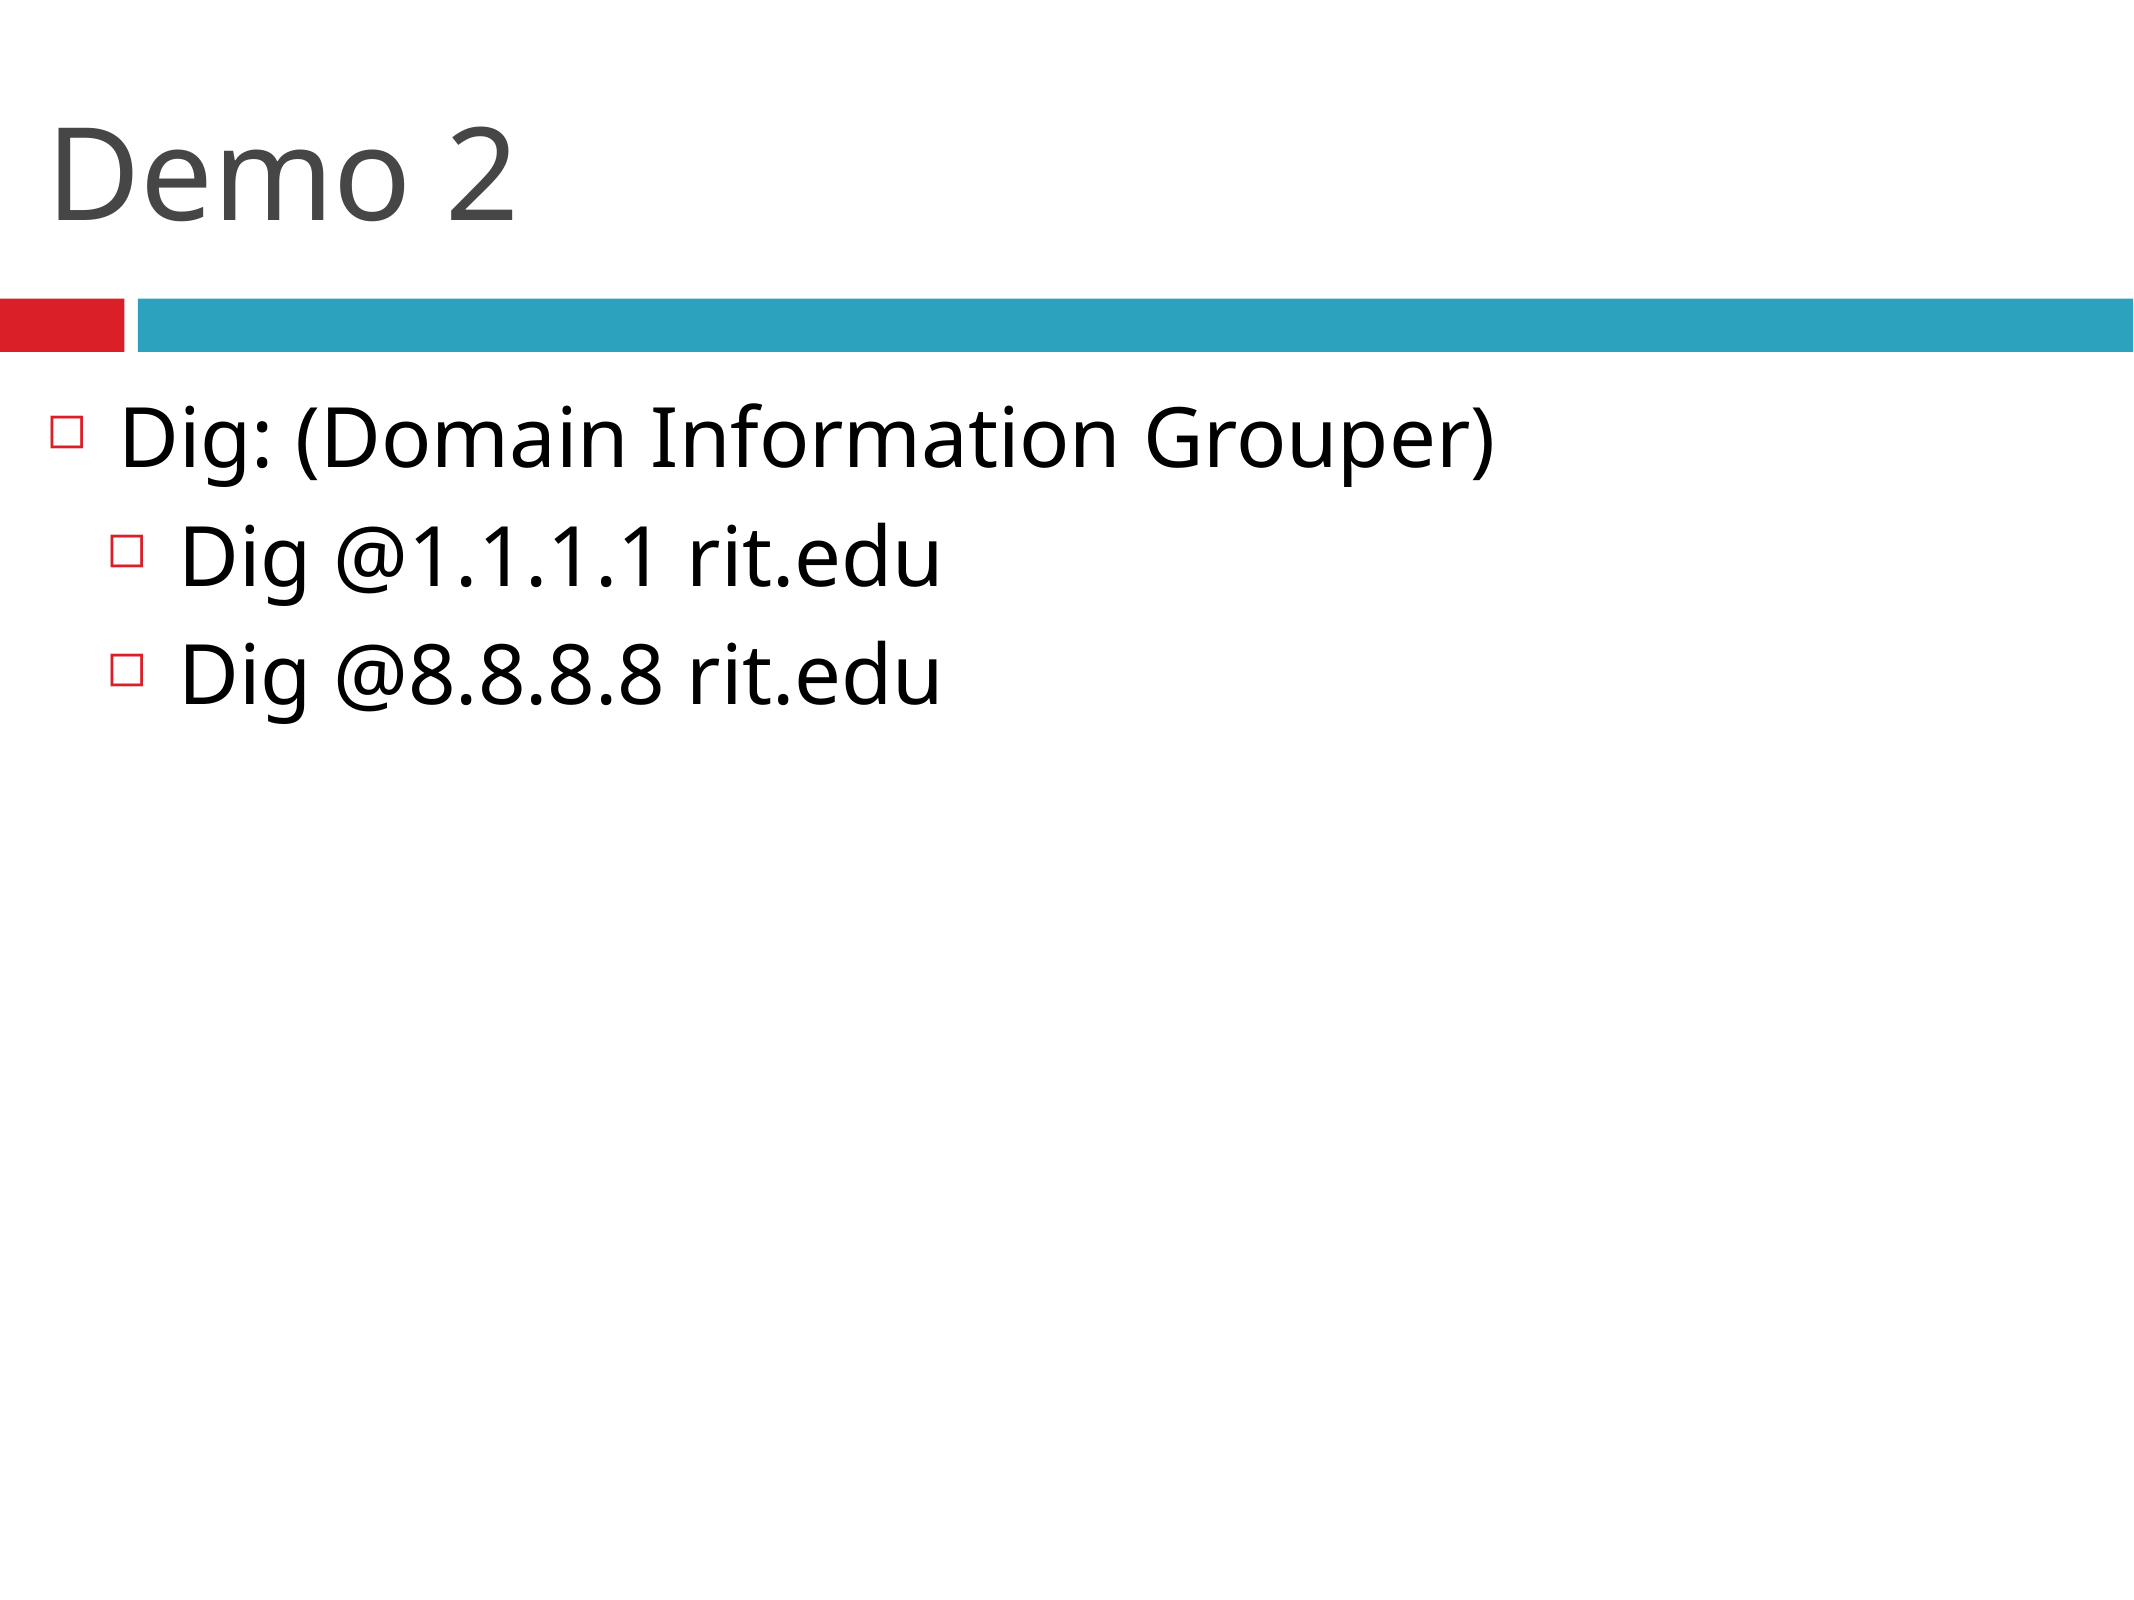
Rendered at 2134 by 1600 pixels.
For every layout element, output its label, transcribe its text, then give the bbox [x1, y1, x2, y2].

list Dig: (Domain Information Grouper) Dig @1.1.1.1 rit.edu Dig @8.8.8.8 rit.edu [35, 372, 2099, 1600]
title Demo 2 [35, 0, 2099, 339]
slide_number [0, 283, 125, 363]
